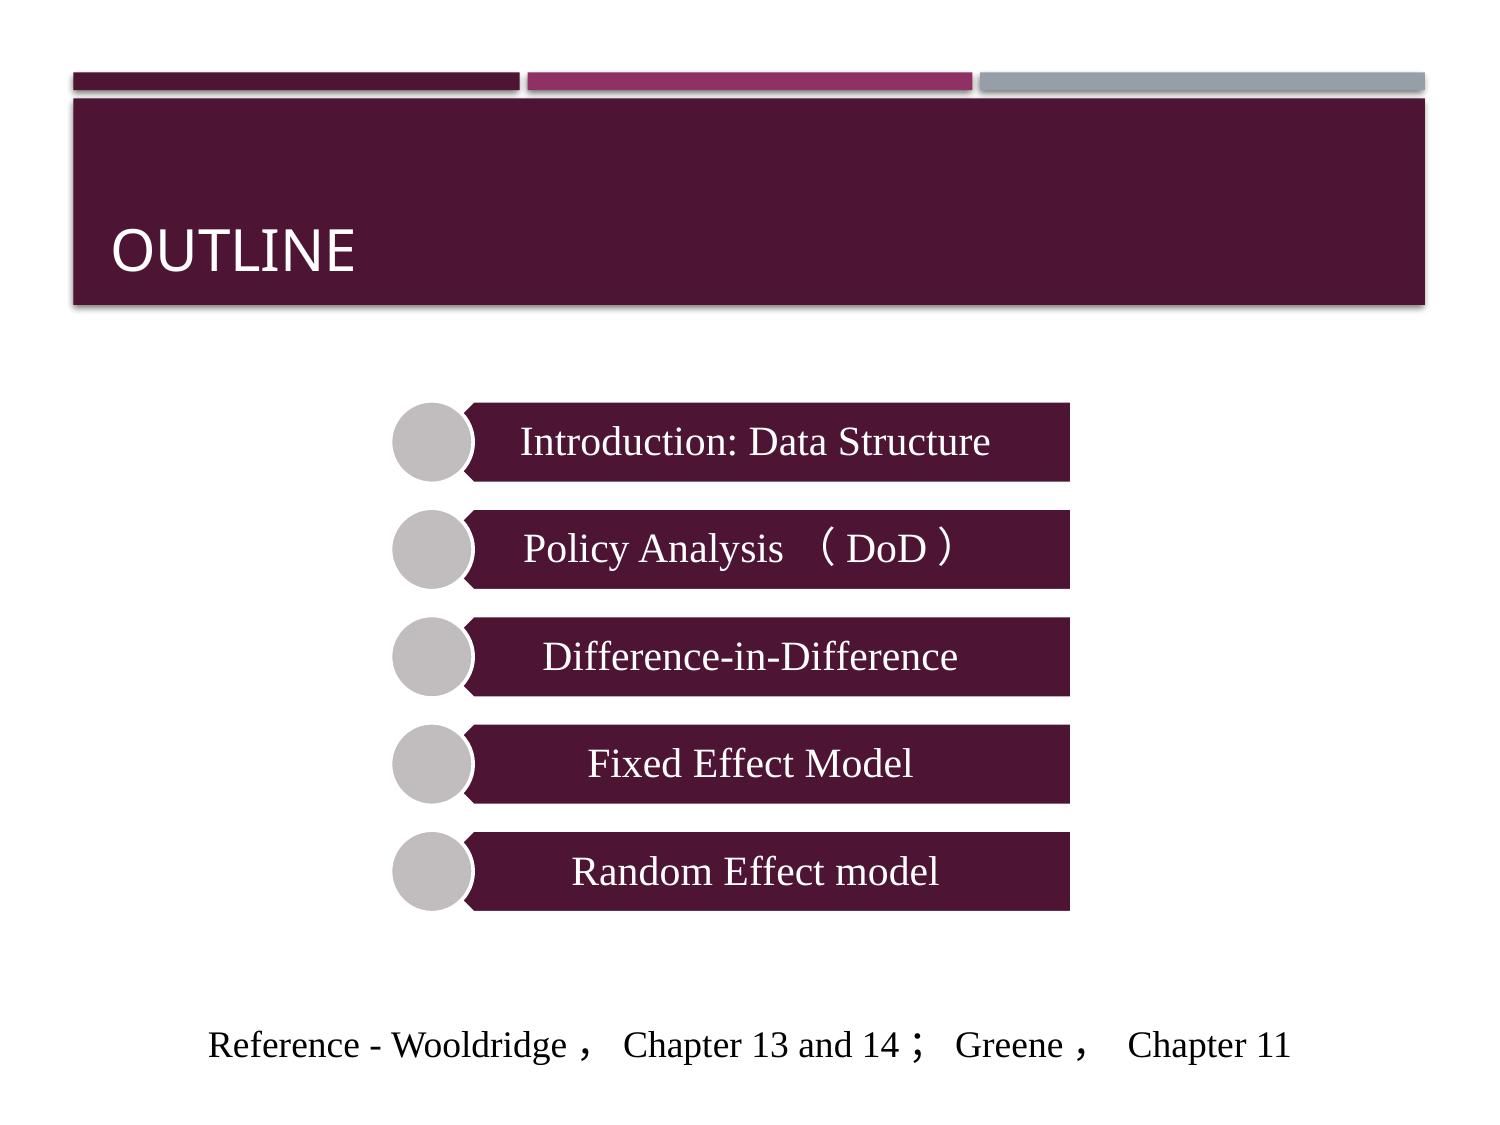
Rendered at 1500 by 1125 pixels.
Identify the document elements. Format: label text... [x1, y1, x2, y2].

title oUTLINE [95, 112, 1406, 291]
text_box Reference - Wooldridge，Chapter 13 and 14；Greene， Chapter 11 [193, 1012, 1307, 1073]
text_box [249, 399, 1213, 914]
